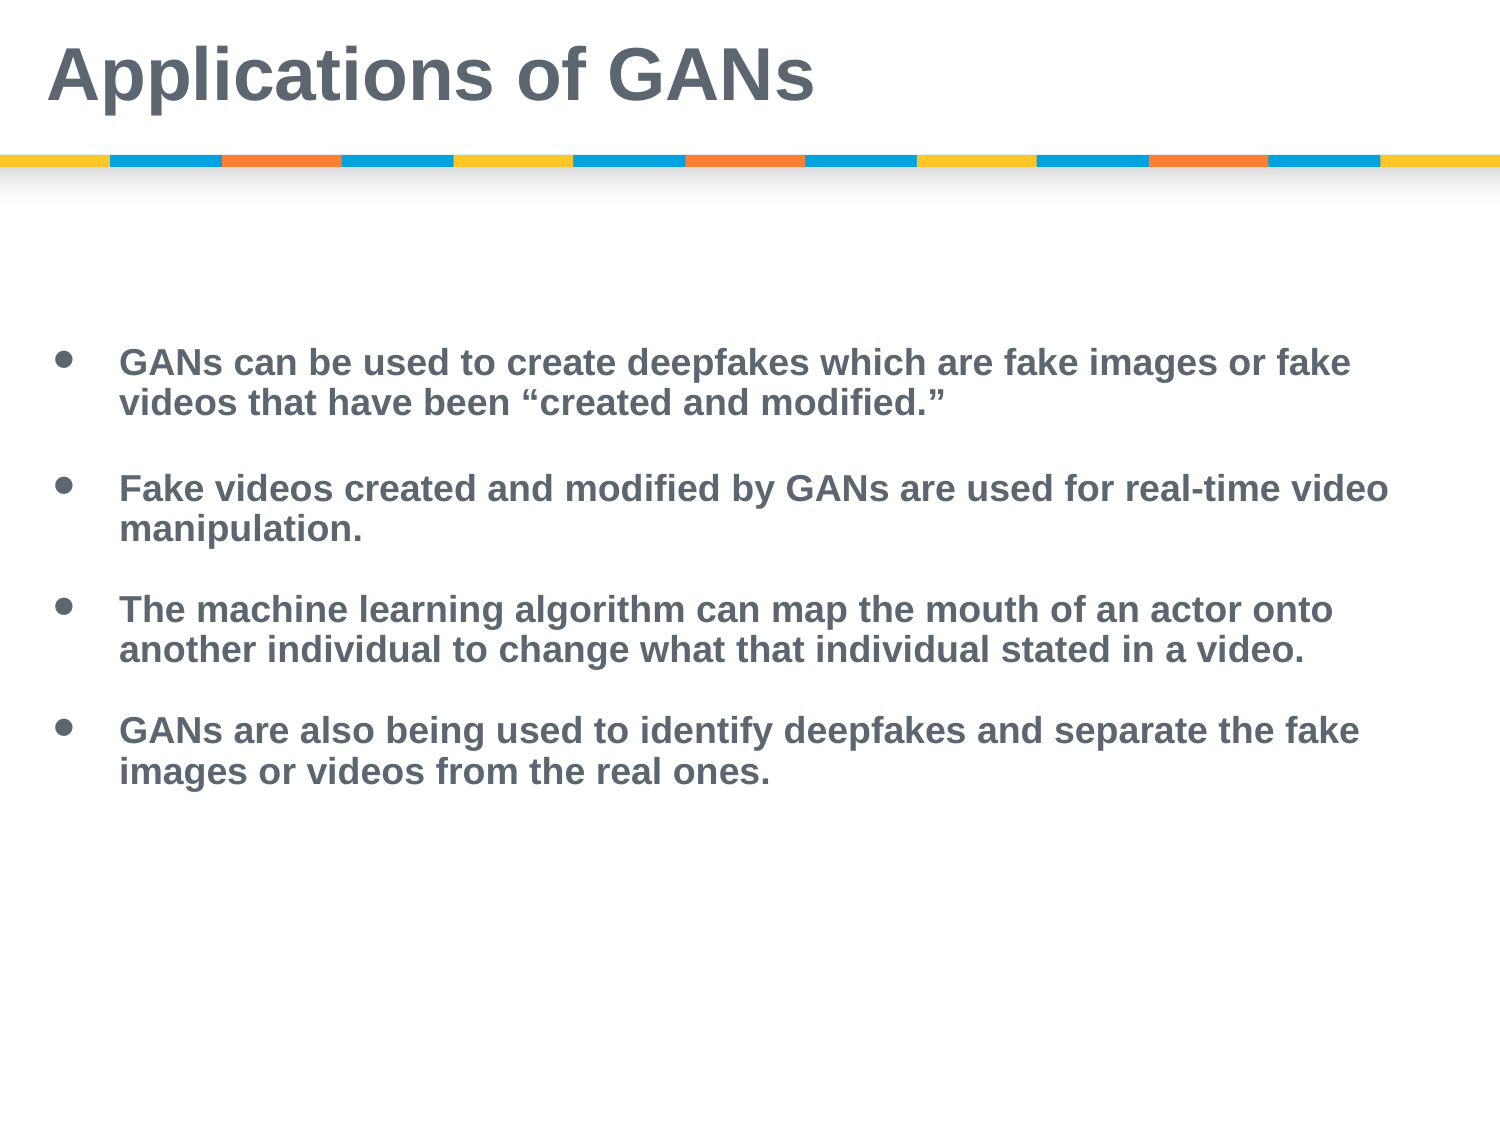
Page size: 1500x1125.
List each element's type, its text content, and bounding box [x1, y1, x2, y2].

title Applications of GANs [31, 0, 1460, 154]
list GANs can be used to create deepfakes which are fake images or fake videos that have been “created and modified.” Fake videos created and modified by GANs are used for real-time video manipulation. The machine learning algorithm can map the mouth of an actor onto another individual to change what that individual stated in a video. GANs are also being used to identify deepfakes and separate the fake images or videos from the real ones. [29, 335, 1466, 996]
